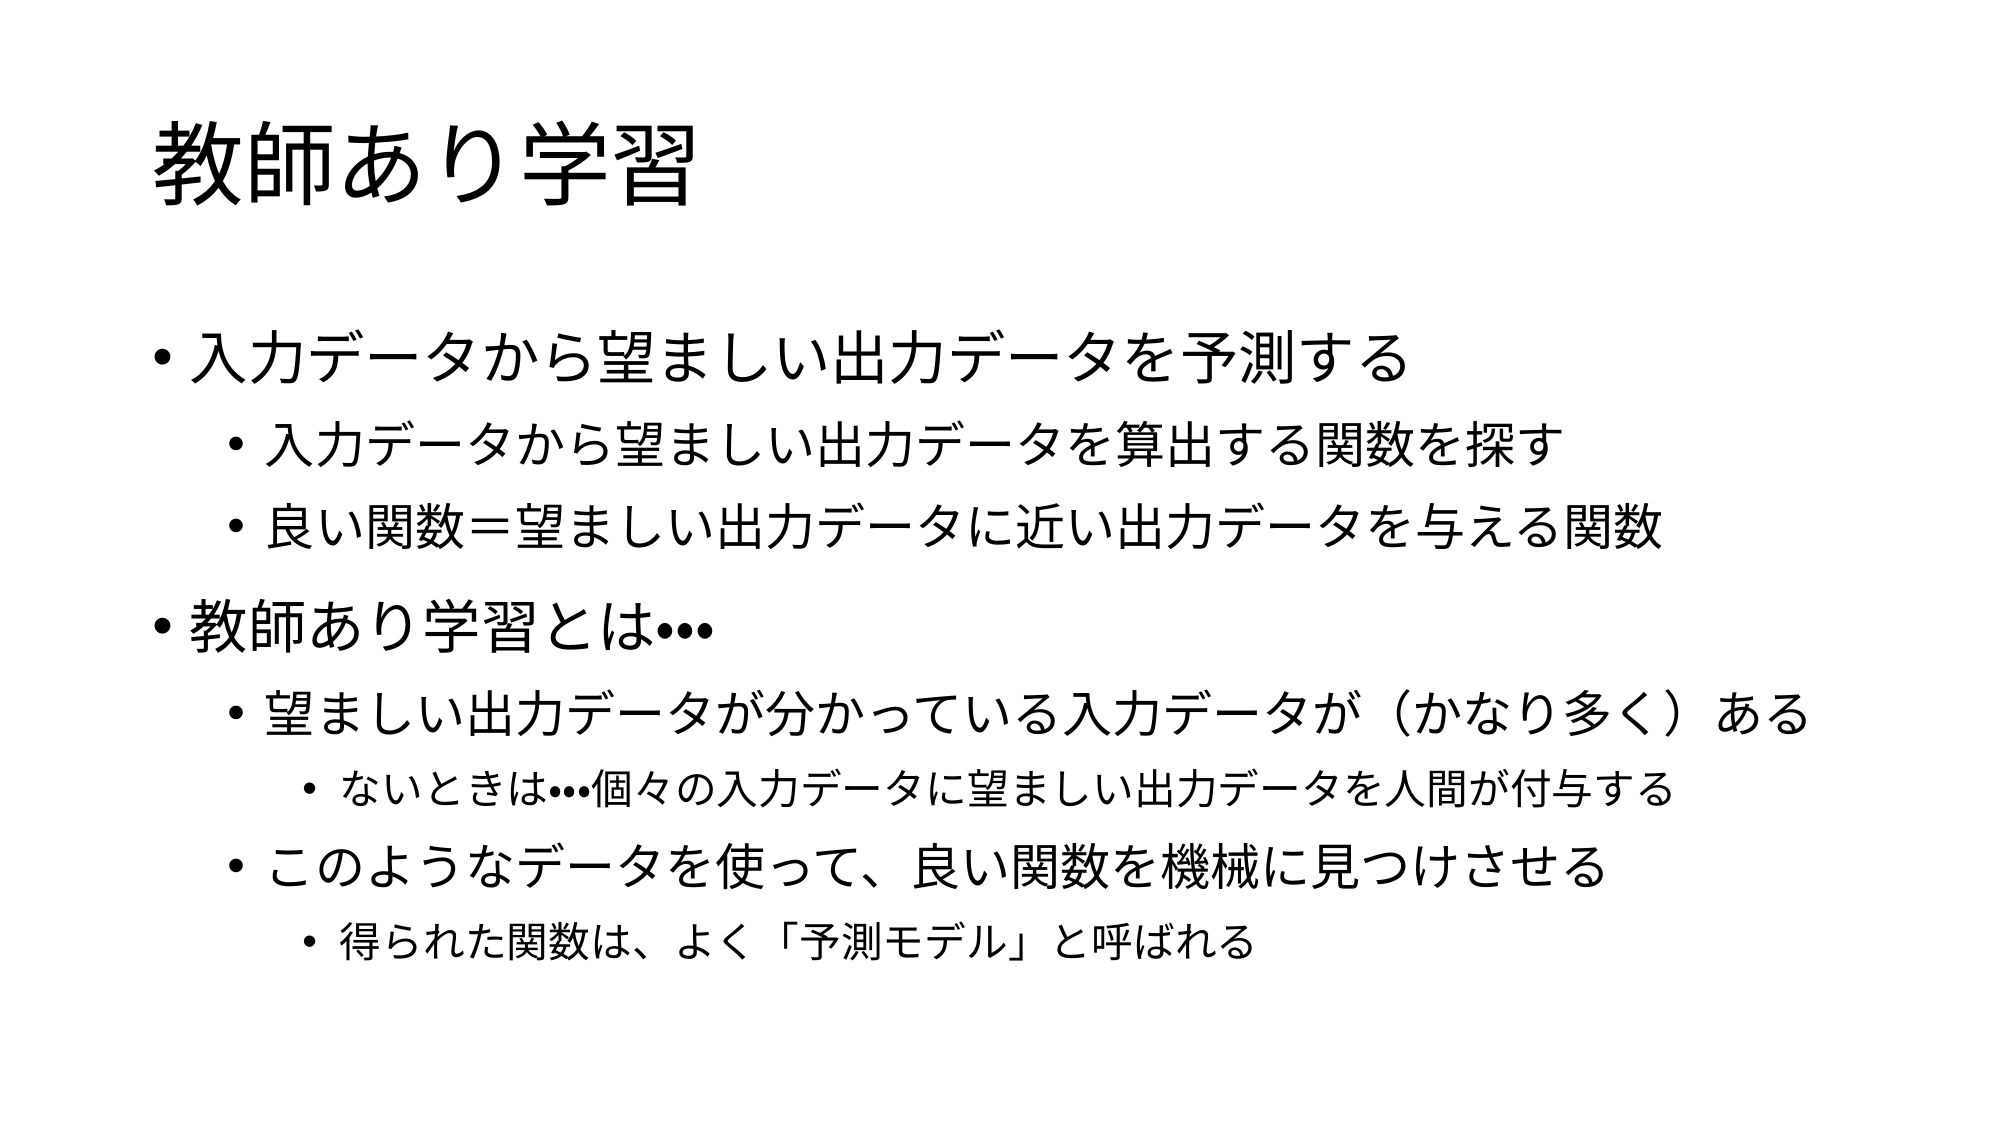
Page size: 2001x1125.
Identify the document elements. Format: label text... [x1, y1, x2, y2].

list 入力データから望ましい出力データを予測する 入力データから望ましい出力データを算出する関数を探す 良い関数＝望ましい出力データに近い出力データを与える関数 教師あり学習とは・・・ 望ましい出力データが分かっている入力データが（かなり多く）ある ないときは・・・個々の入力データに望ましい出力データを人間が付与する このようなデータを使って、良い関数を機械に見つけさせる 得られた関数は、よく「予測モデル」と呼ばれる [137, 299, 1863, 1014]
title 教師あり学習 [137, 59, 1863, 278]
